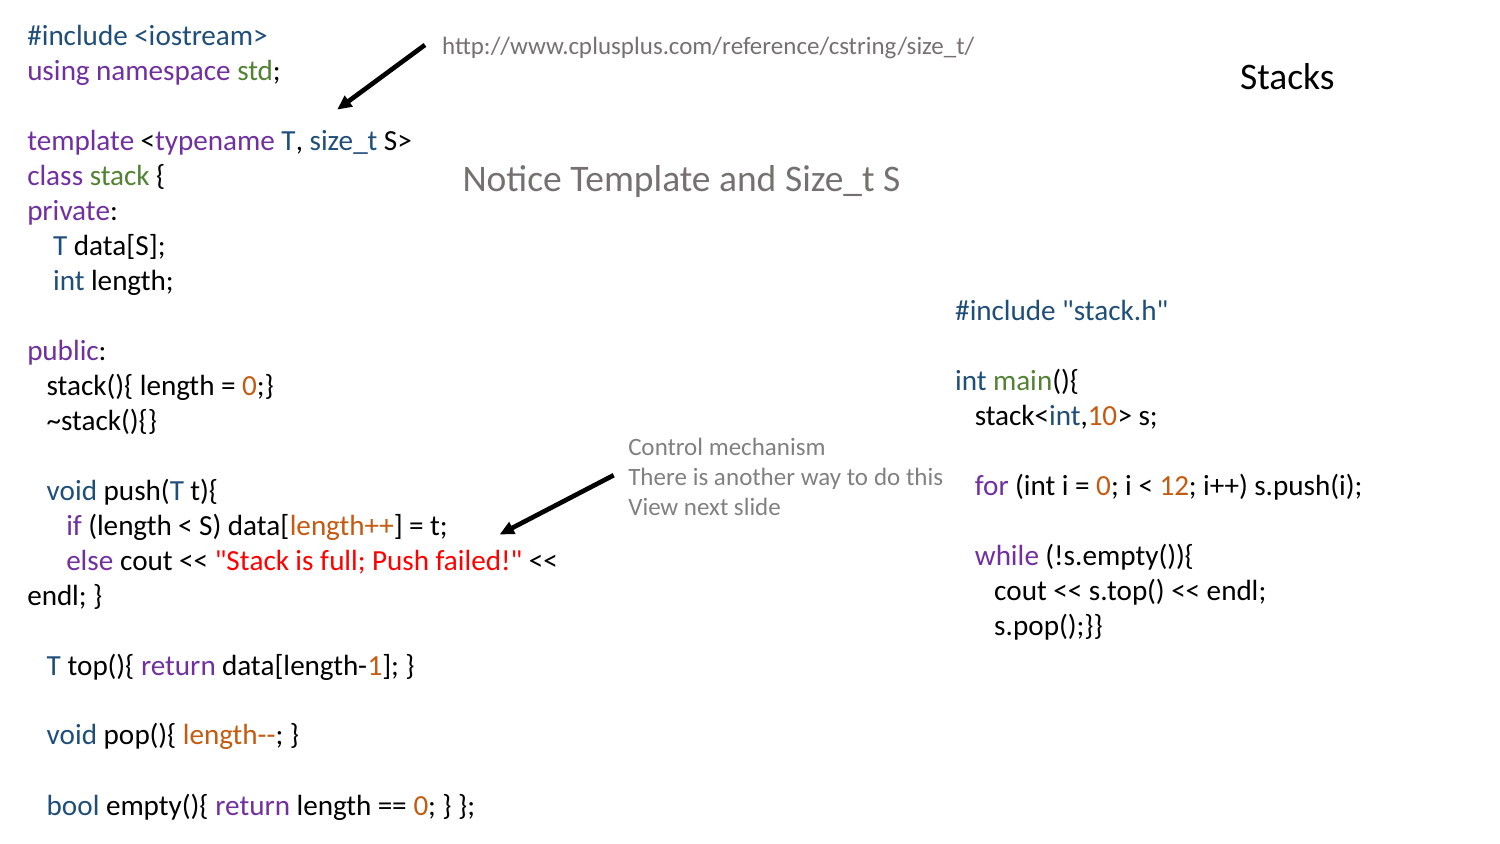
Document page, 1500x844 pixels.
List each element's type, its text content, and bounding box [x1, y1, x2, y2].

text_box http://www.cplusplus.com/reference/cstring/size_t/ [427, 22, 991, 67]
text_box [499, 475, 613, 535]
text_box #include "stack.h" int main(){ stack<int,10> s; for (int i = 0; i < 12; i++) s.push(i); while (!s.empty()){ cout << s.top() << endl; s.pop();}} [940, 284, 1378, 649]
text_box Notice Template and Size_t S [447, 146, 917, 207]
text_box #include <iostream> using namespace std; template <typename T, size_t S> class stack { private: T data[S]; int length; public: stack(){ length = 0;} ~stack(){} void push(T t){ if (length < S) data[length++] = t; else cout << "Stack is full; Push failed!" << endl; } T top(){ return data[length-1]; } void pop(){ length--; } bool empty(){ return length == 0; } }; [12, 9, 613, 829]
text_box Control mechanism There is another way to do this View next slide [613, 422, 959, 528]
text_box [337, 44, 425, 110]
text_box Stacks [1225, 44, 1350, 105]
